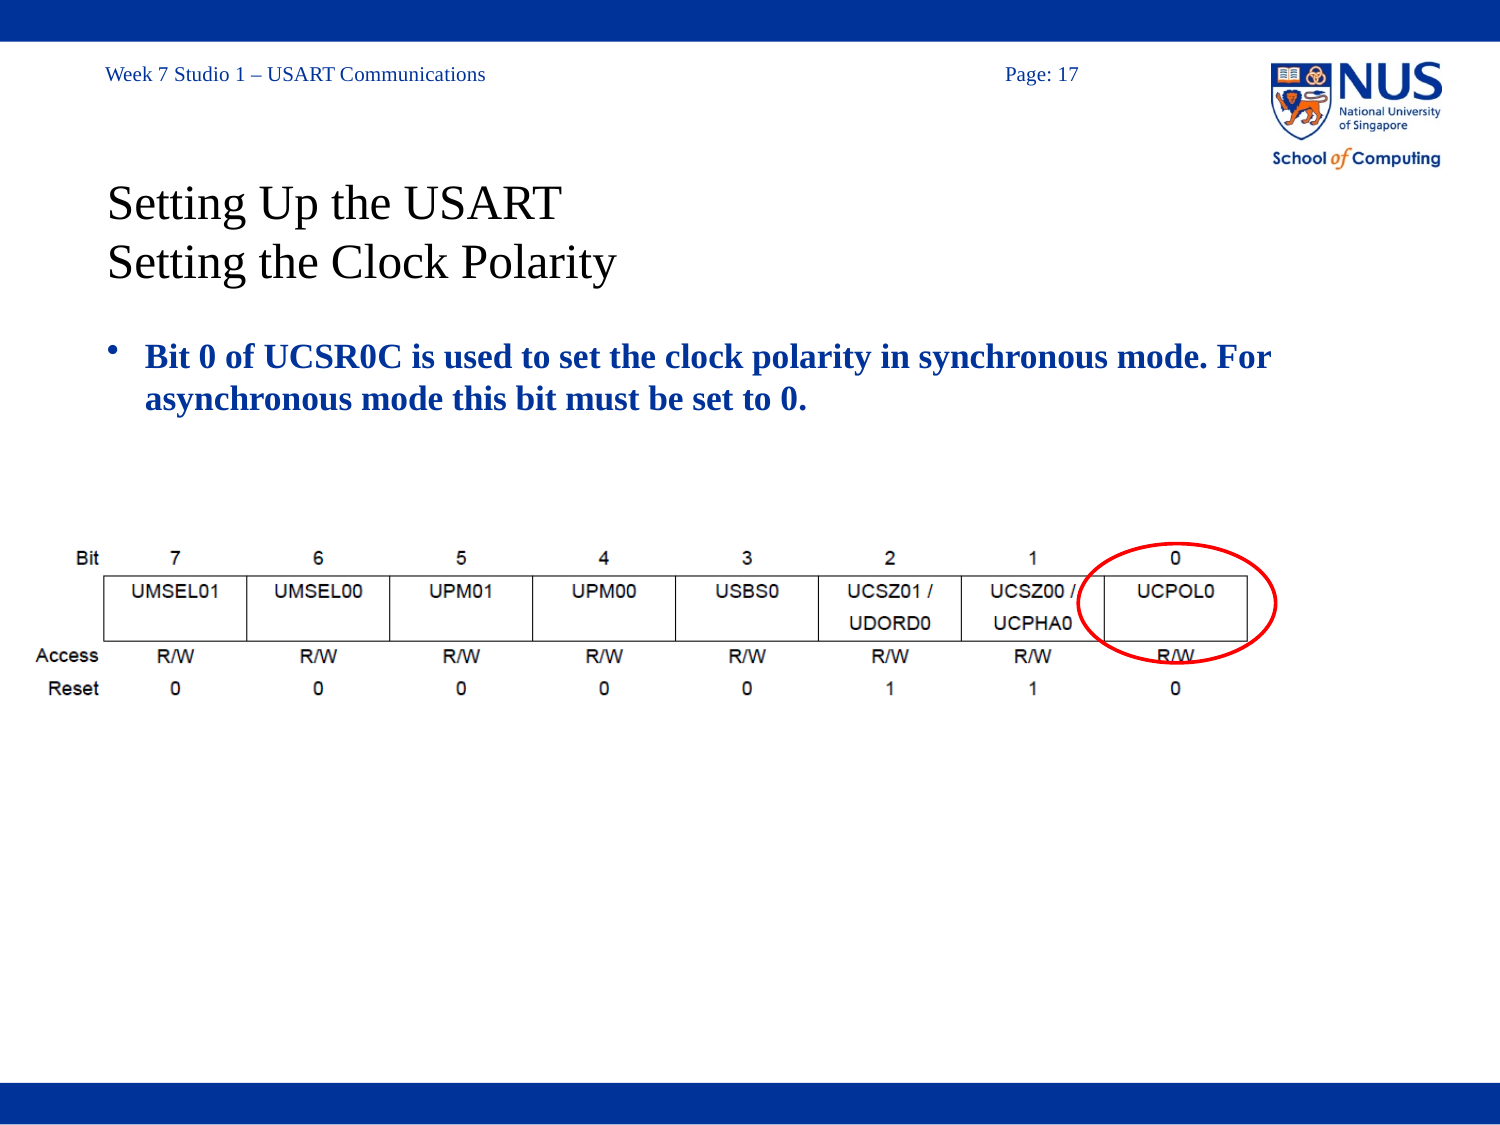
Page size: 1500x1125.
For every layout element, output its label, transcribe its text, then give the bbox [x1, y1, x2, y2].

list Bit 0 of UCSR0C is used to set the clock polarity in synchronous mode. For asynchronous mode this bit must be set to 0. [90, 324, 1366, 1022]
title Setting Up the USART Setting the Clock Polarity [90, 135, 1160, 323]
picture [18, 506, 1299, 724]
picture [1271, 61, 1442, 171]
